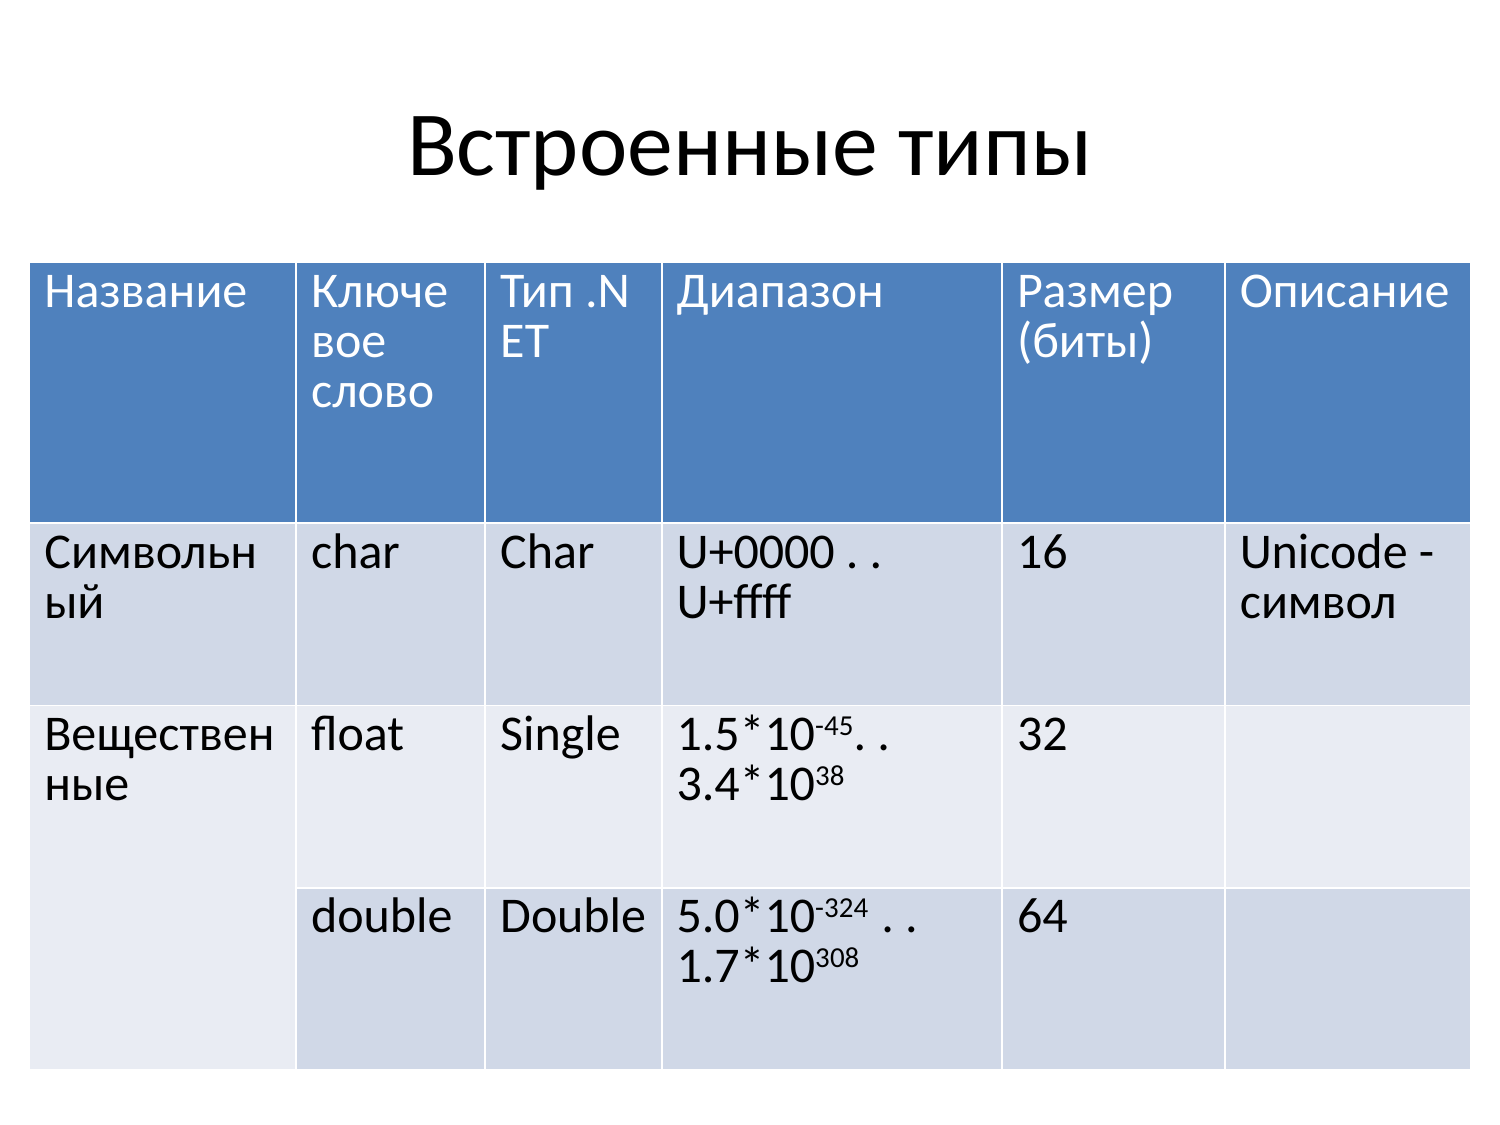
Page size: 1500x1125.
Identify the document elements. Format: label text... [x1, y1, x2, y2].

table_cell Double [486, 889, 661, 1069]
table_cell Символьный [30, 524, 295, 705]
table_cell 1.5*10-45. . 3.4*1038 [663, 706, 1001, 887]
table_header Ключевое слово [297, 263, 484, 522]
table_cell [1226, 706, 1470, 887]
table_cell char [297, 524, 484, 705]
table_cell double [297, 889, 484, 1069]
table_cell U+0000 . . U+ffff [663, 524, 1001, 705]
table_cell Вещественные [30, 706, 295, 1069]
table_header Диапазон [663, 263, 1001, 522]
title Встроенные типы [75, 45, 1425, 233]
table_cell [1226, 889, 1470, 1069]
table_cell Сhar [486, 524, 661, 705]
table_header Описание [1226, 263, 1470, 522]
table_header Тип .NET [486, 263, 661, 522]
table_header Размер (биты) [1003, 263, 1224, 522]
table_cell Unicode -символ [1226, 524, 1470, 705]
table_cell 5.0*10-324 . . 1.7*10308 [663, 889, 1001, 1069]
table_cell 64 [1003, 889, 1224, 1069]
table_cell 16 [1003, 524, 1224, 705]
table_cell float [297, 706, 484, 887]
table_cell 32 [1003, 706, 1224, 887]
table_header Название [30, 263, 295, 522]
table_cell Single [486, 706, 661, 887]
